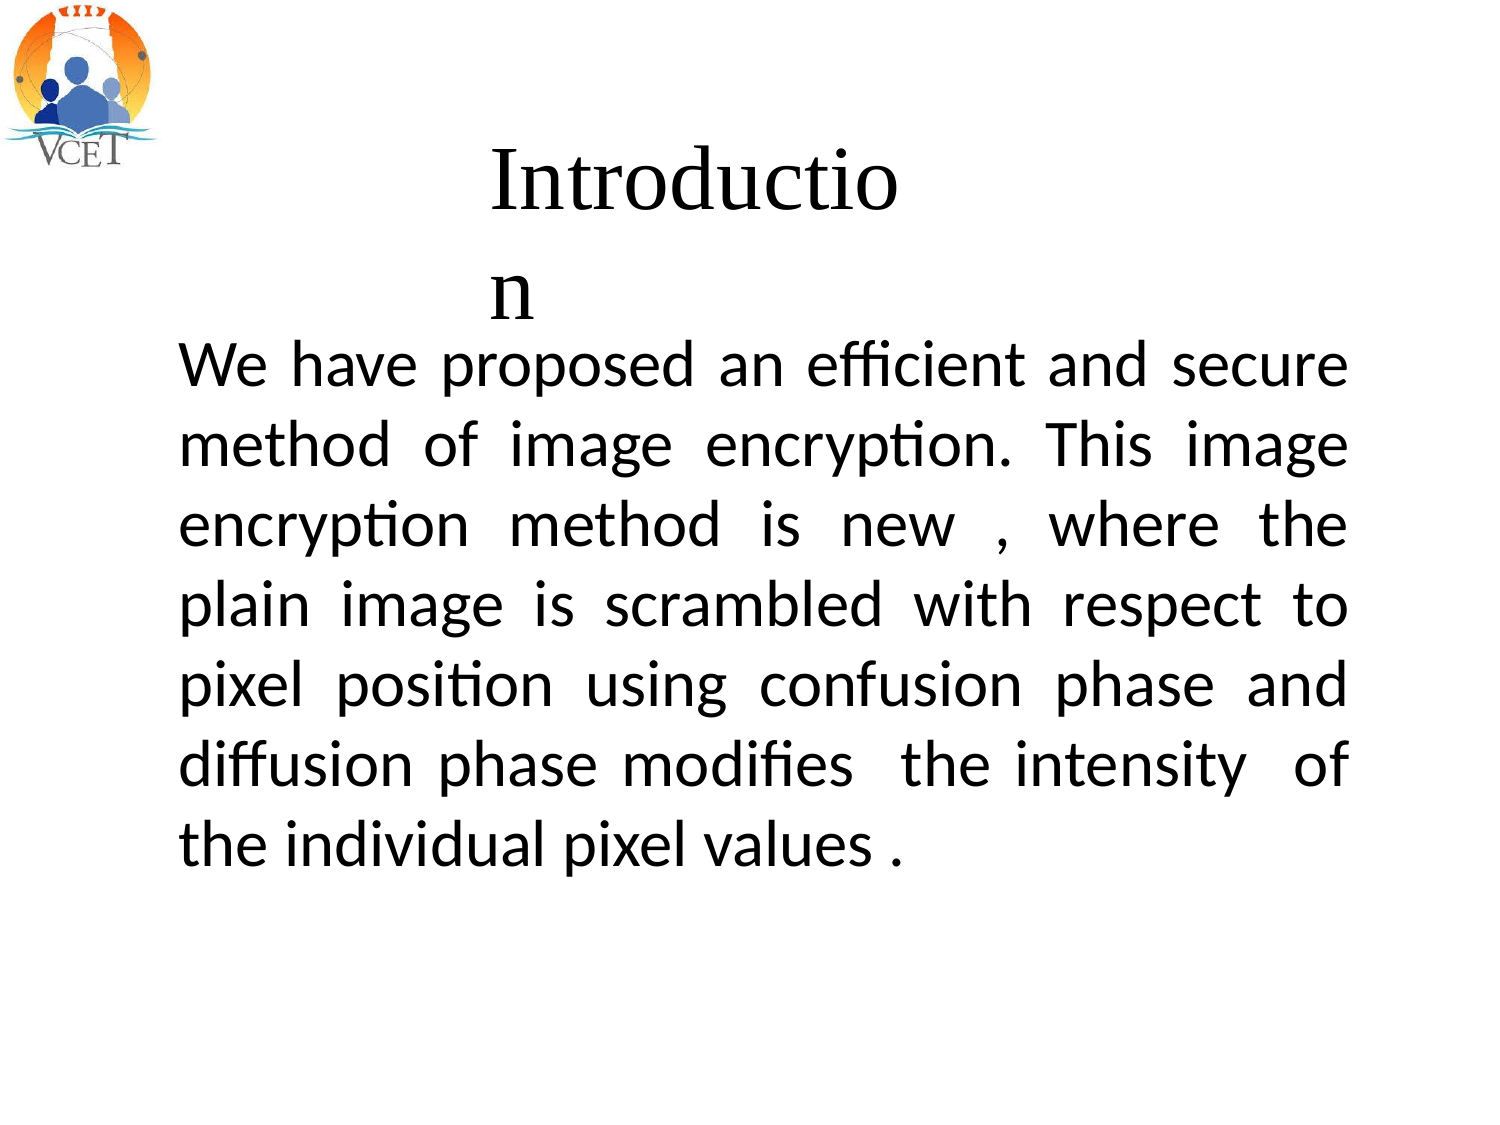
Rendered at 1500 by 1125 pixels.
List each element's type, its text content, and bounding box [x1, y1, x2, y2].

text_box We have proposed an efficient and secure method of image encryption. This image encryption method is new , where the plain image is scrambled with respect to pixel position using confusion phase and diffusion phase modifies the intensity of the individual pixel values . [164, 312, 1366, 887]
picture [0, 0, 165, 172]
title Introduction [487, 114, 946, 312]
